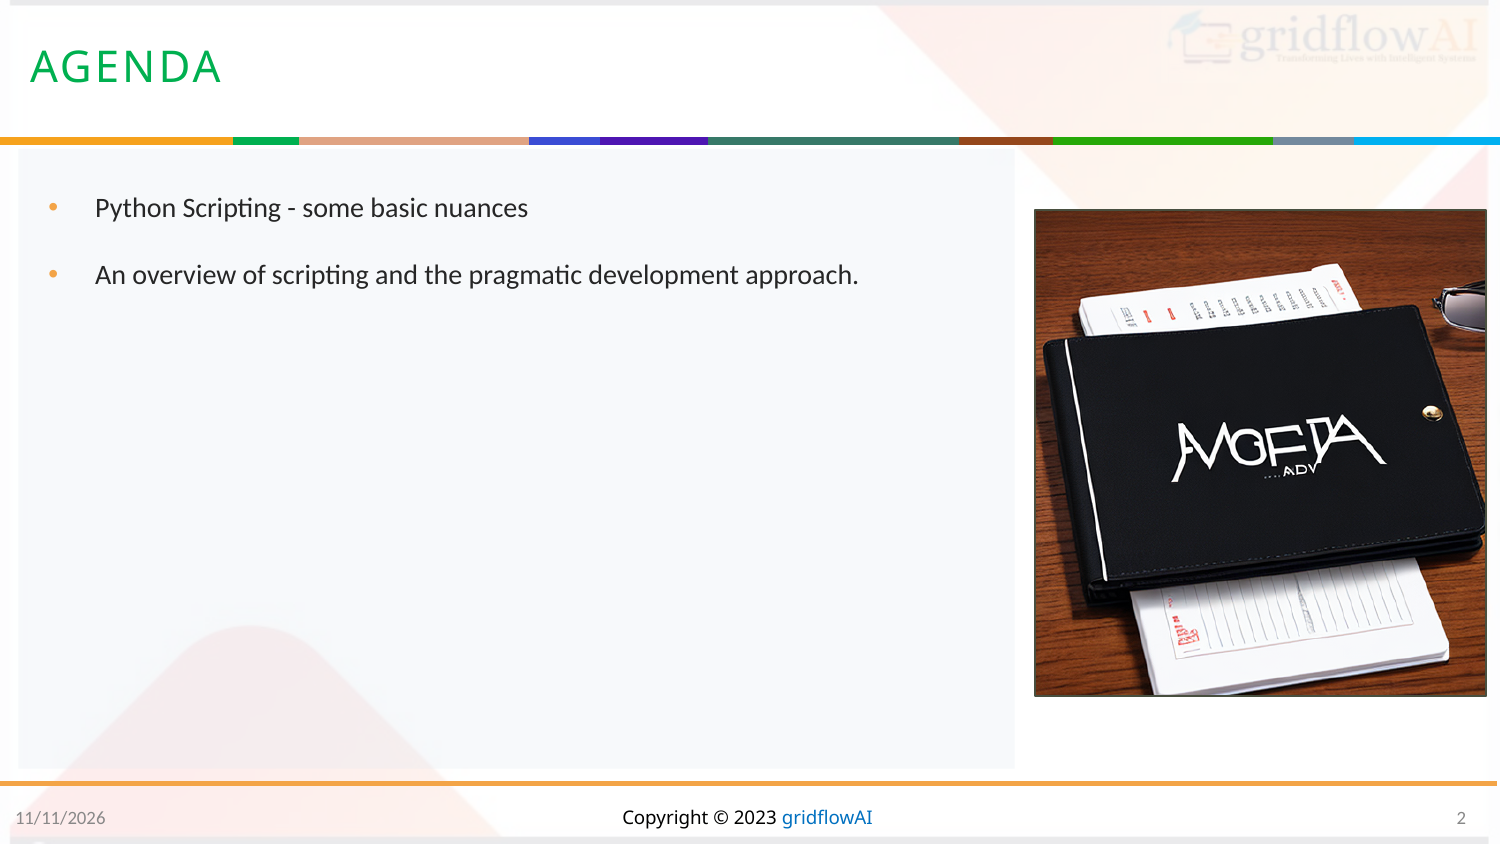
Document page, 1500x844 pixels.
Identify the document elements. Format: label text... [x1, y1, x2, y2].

picture [1036, 211, 1485, 695]
list Python Scripting - some basic nuances An overview of scripting and the pragmatic development approach. [18, 148, 1015, 769]
picture [0, 139, 1353, 145]
footer Copyright © 2023 gridflowAI [496, 794, 1004, 840]
slide_number 2 [1143, 794, 1482, 840]
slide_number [0, 794, 338, 840]
title Agenda [0, 0, 1500, 139]
